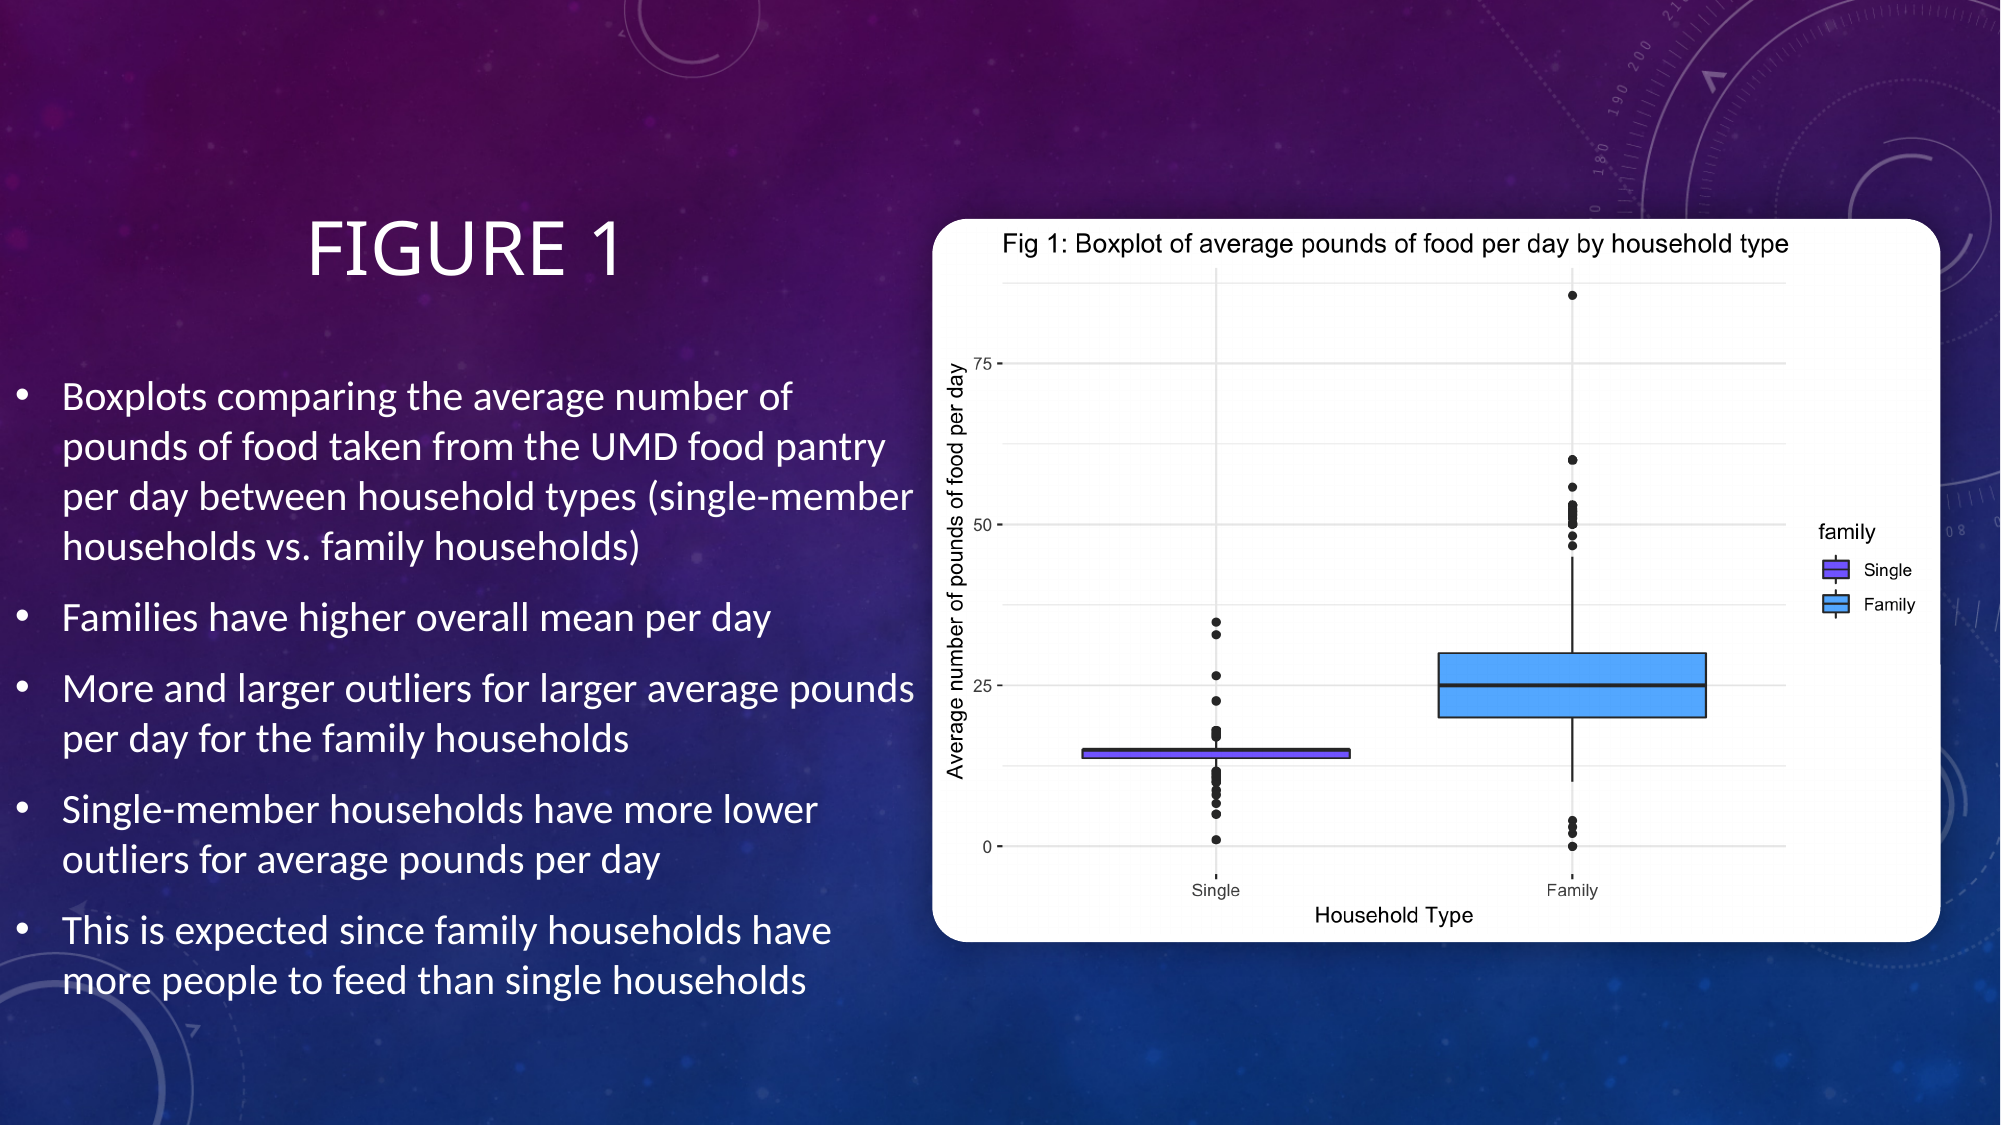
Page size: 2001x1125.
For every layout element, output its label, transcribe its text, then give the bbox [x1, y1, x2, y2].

list Boxplots comparing the average number of pounds of food taken from the UMD food pantry per day between household types (single-member households vs. family households) Families have higher overall mean per day More and larger outliers for larger average pounds per day for the family households Single-member households have more lower outliers for average pounds per day This is expected since family households have more people to feed than single households [0, 306, 937, 1066]
title Figure 1 [0, 126, 937, 306]
picture [0, 0, 2001, 1125]
